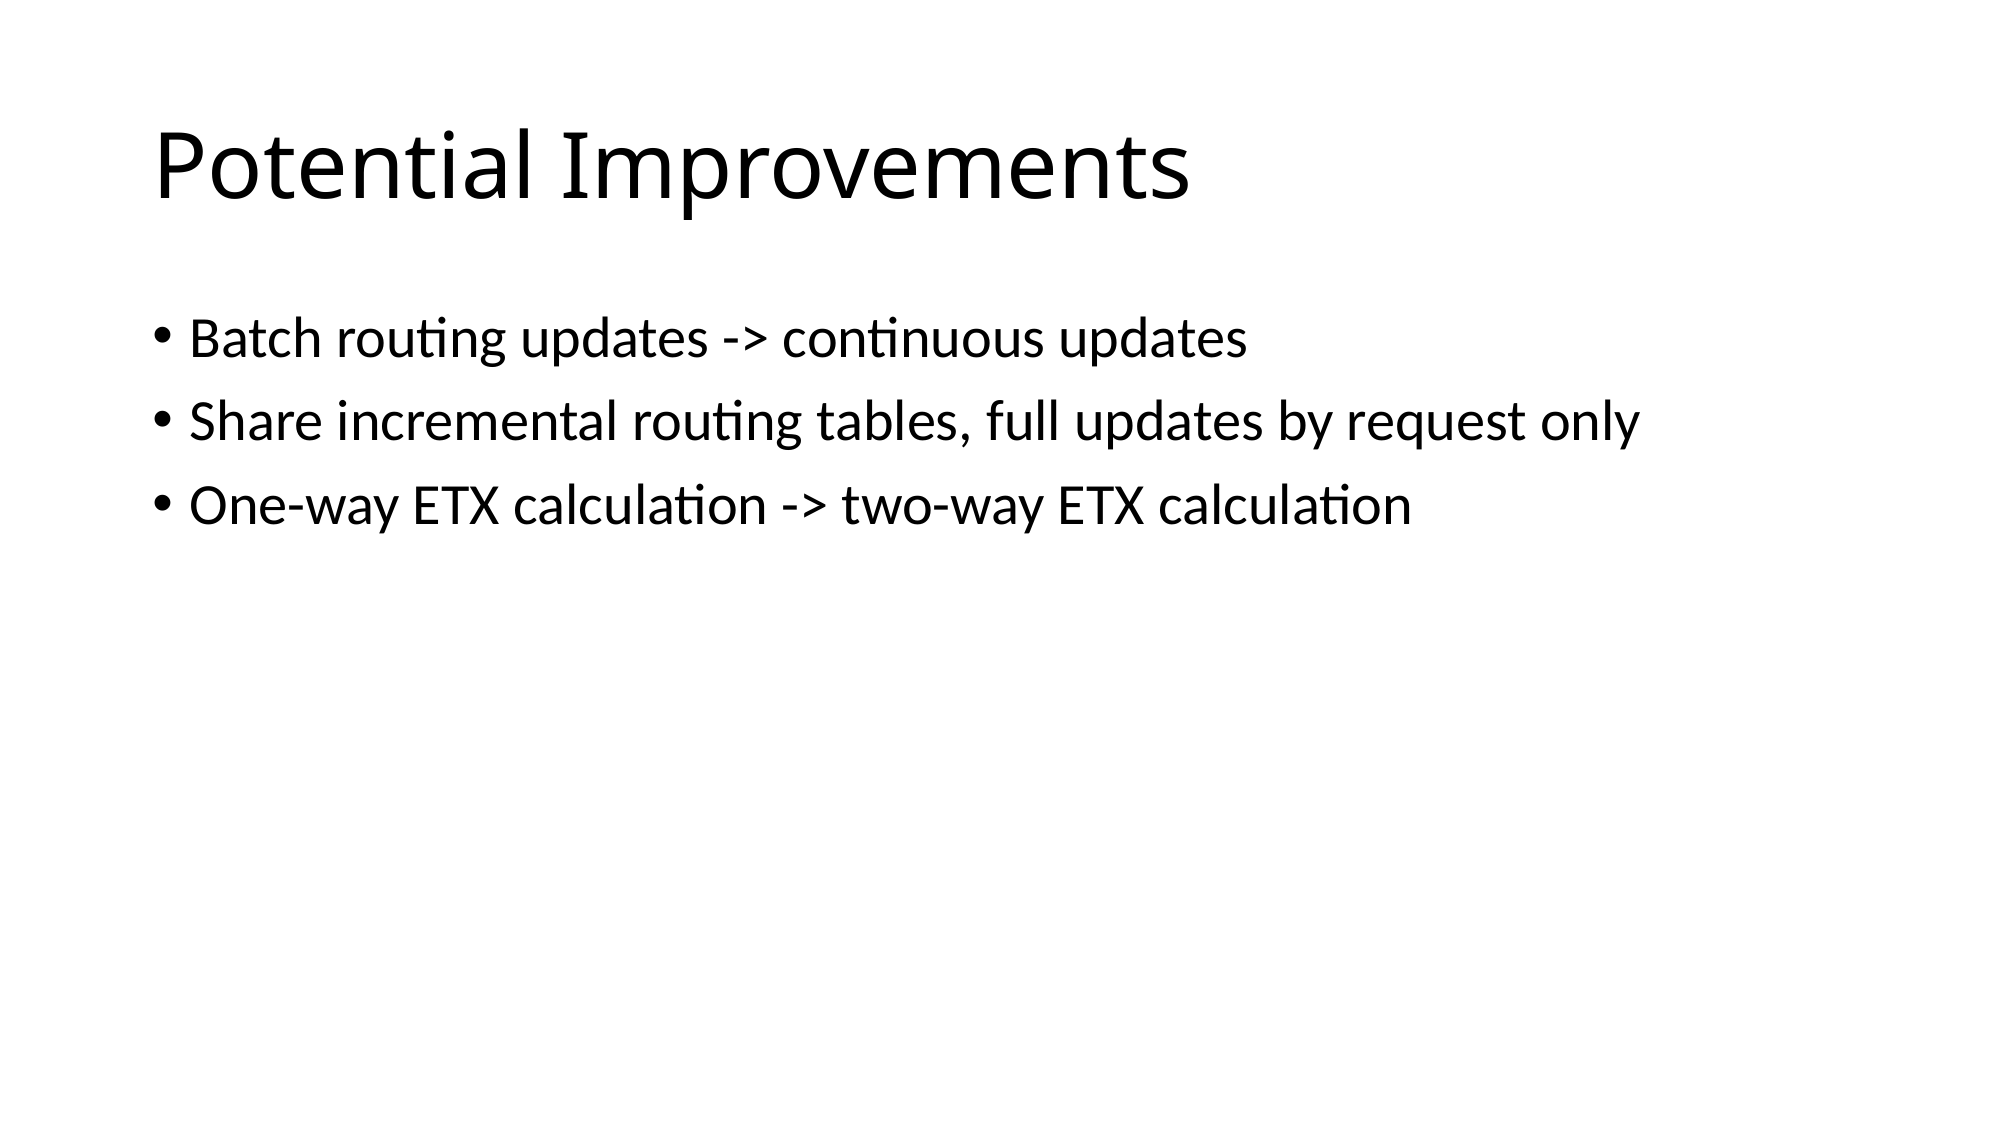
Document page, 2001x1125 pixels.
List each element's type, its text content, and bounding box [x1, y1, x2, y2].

list Batch routing updates -> continuous updates Share incremental routing tables, full updates by request only One-way ETX calculation -> two-way ETX calculation [137, 299, 1863, 1014]
title Potential Improvements [137, 59, 1863, 278]
